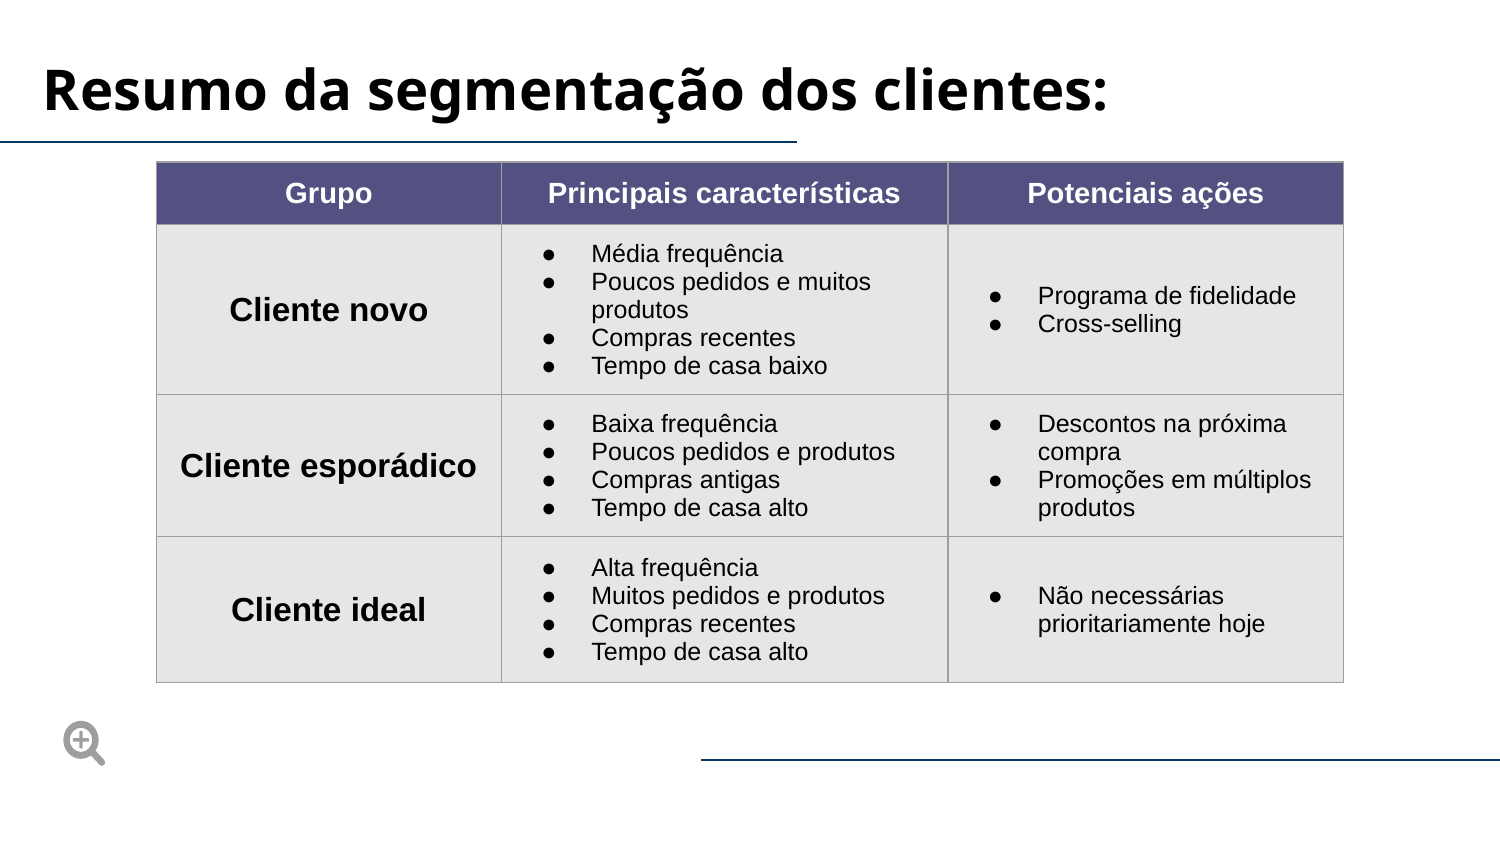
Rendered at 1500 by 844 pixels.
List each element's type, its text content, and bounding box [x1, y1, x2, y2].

title Resumo da segmentação dos clientes: [31, 43, 1326, 141]
table_cell Cliente novo [157, 225, 501, 394]
table_header Potenciais ações [949, 163, 1343, 224]
table_cell Descontos na próxima compra Promoções em múltiplos produtos [949, 395, 1343, 536]
table_cell Baixa frequência Poucos pedidos e produtos Compras antigas Tempo de casa alto [502, 395, 947, 536]
table_header Grupo [157, 163, 501, 224]
table_cell Não necessárias prioritariamente hoje [949, 537, 1343, 682]
table_cell Alta frequência Muitos pedidos e produtos Compras recentes Tempo de casa alto [502, 537, 947, 682]
table_cell Cliente esporádico [157, 395, 501, 536]
table_cell Cliente ideal [157, 537, 501, 682]
text_box [63, 720, 106, 766]
table_cell Programa de fidelidade Cross-selling [949, 225, 1343, 394]
table_header Principais características [502, 163, 947, 224]
table_cell Média frequência Poucos pedidos e muitos produtos Compras recentes Tempo de casa baixo [502, 225, 947, 394]
